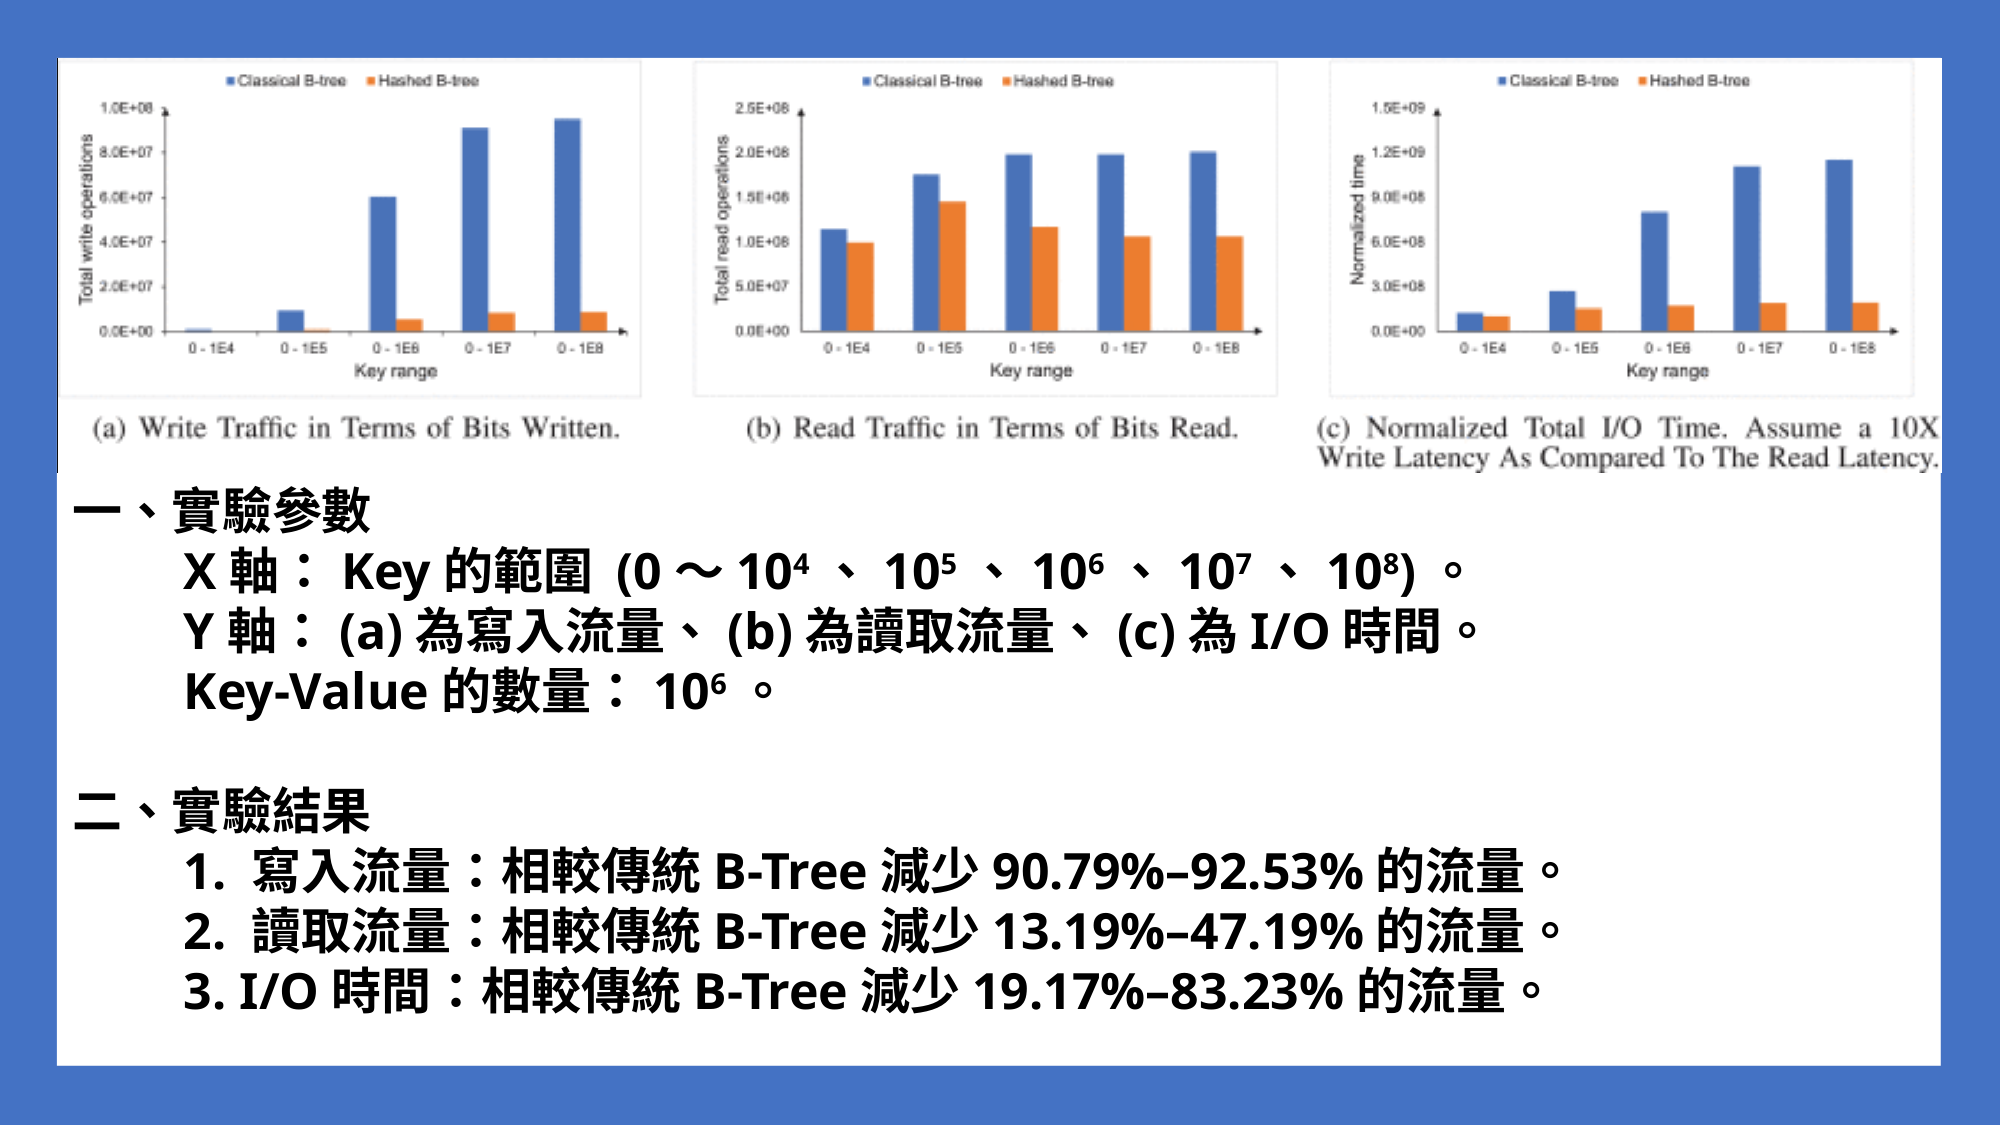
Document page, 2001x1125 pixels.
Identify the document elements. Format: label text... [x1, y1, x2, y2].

text_box 一、實驗參數 X軸：Key的範圍 (0～104、105、106、107、108)。 Y軸：(a)為寫入流量、(b)為讀取流量、(c)為I/O時間。 Key-Value的數量：106。 二、實驗結果 1. 寫入流量：相較傳統B-Tree減少90.79%–92.53%的流量。 2. 讀取流量：相較傳統B-Tree減少13.19%–47.19%的流量。 3. I/O時間：相較傳統B-Tree減少19.17%–83.23%的流量。 [57, 482, 1942, 1028]
picture [56, 58, 1942, 473]
